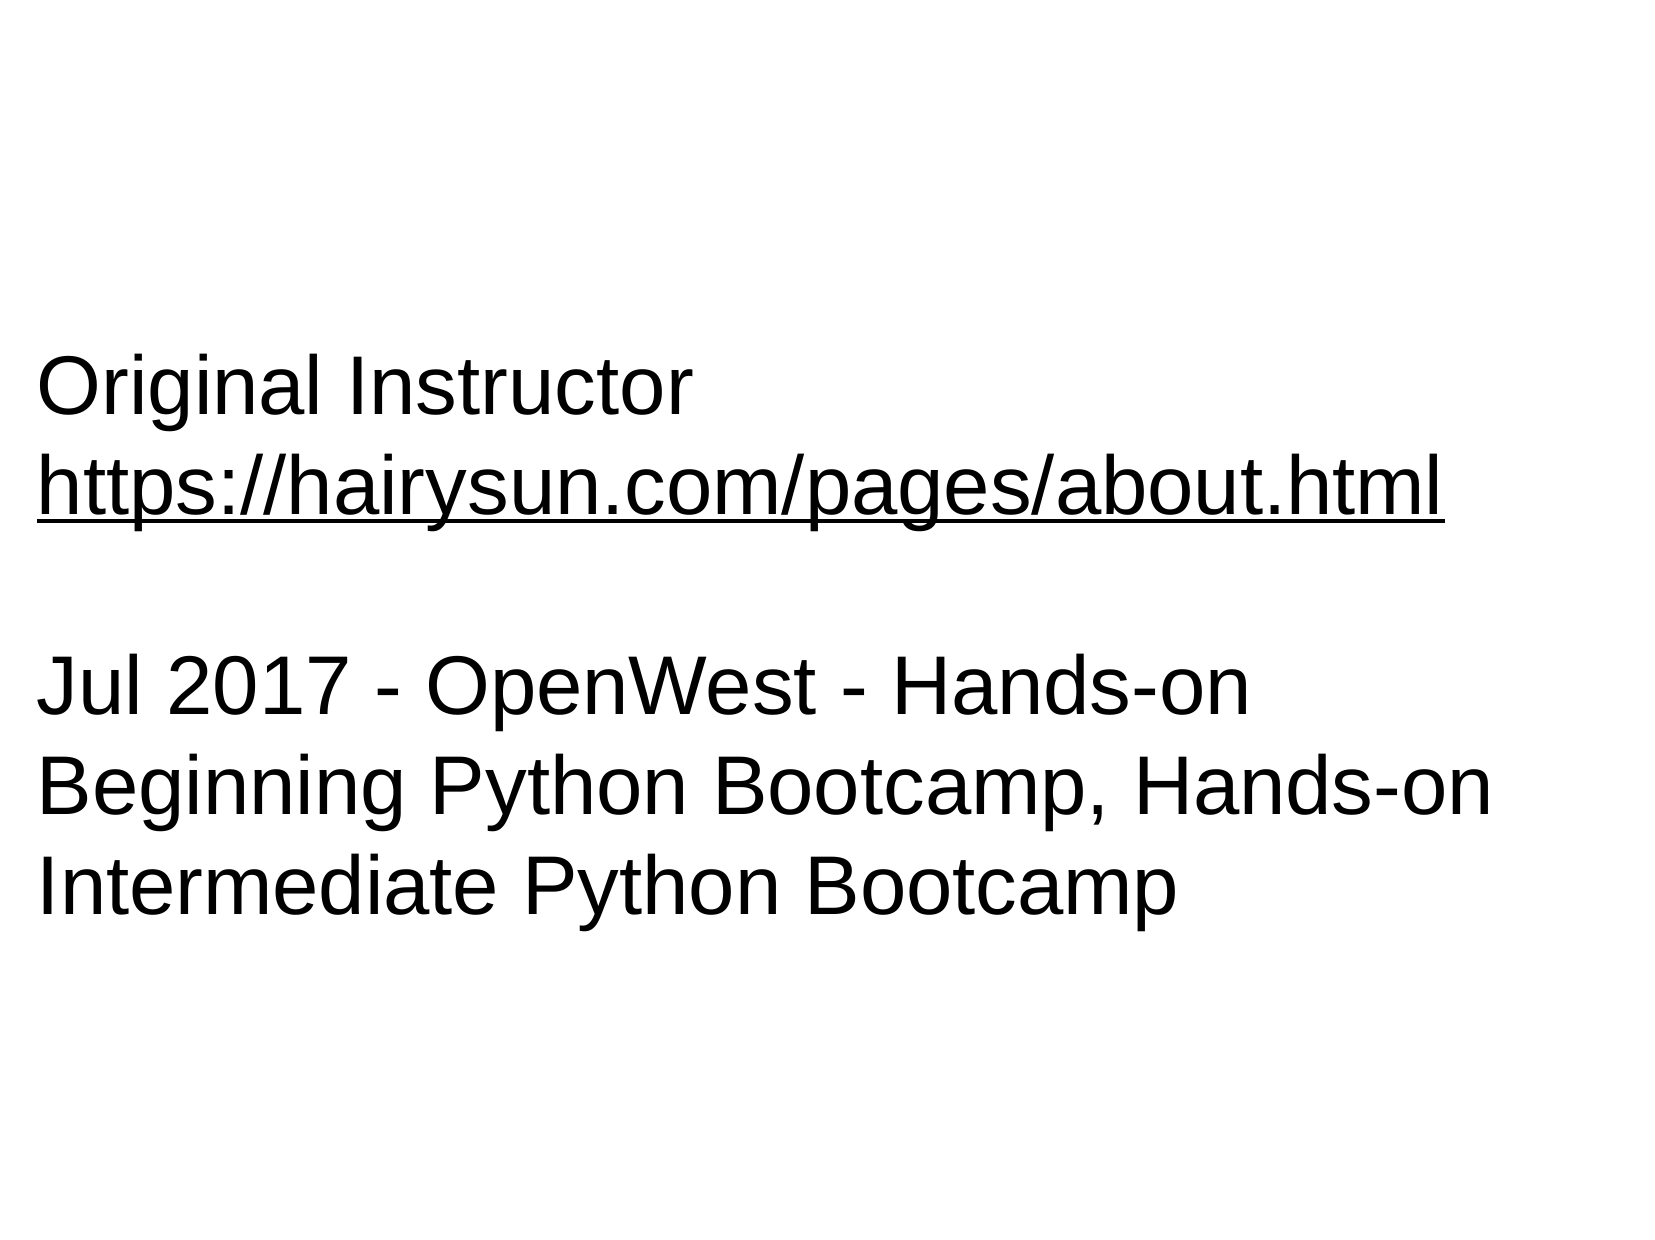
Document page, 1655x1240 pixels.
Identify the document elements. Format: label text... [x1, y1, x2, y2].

list Original Instructor https://hairysun.com/pages/about.html Jul 2017 - OpenWest - Hands-on Beginning Python Bootcamp, Hands-on Intermediate Python Bootcamp [36, 330, 1515, 1169]
